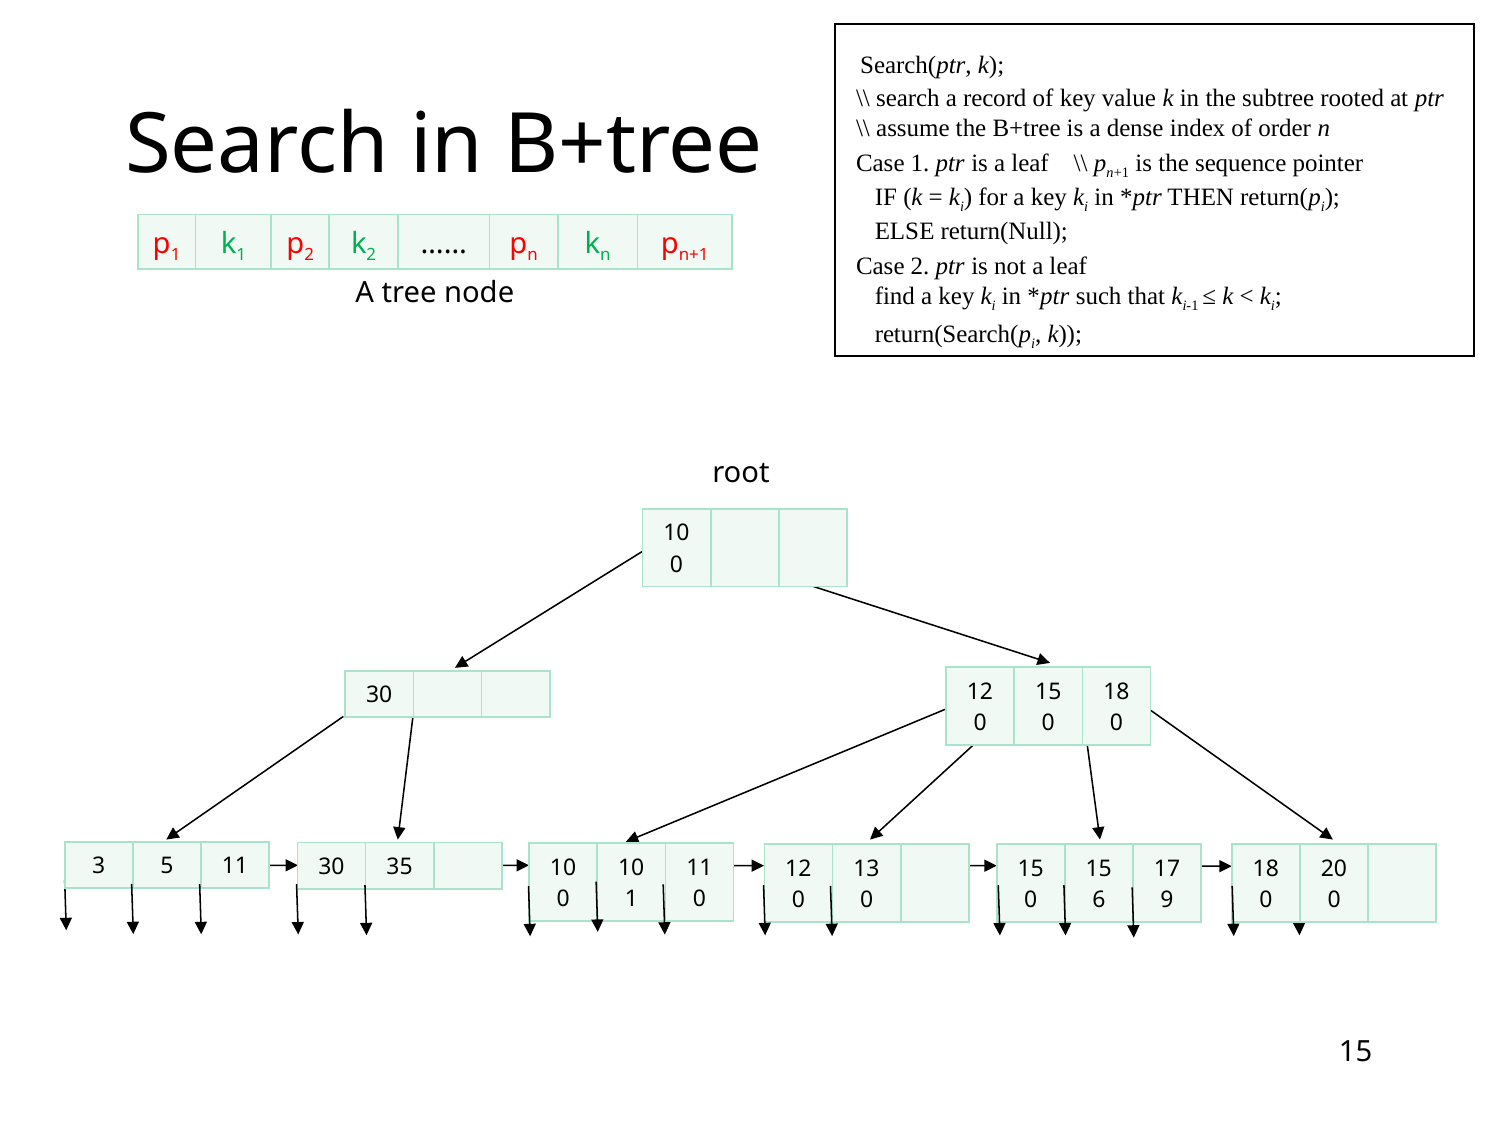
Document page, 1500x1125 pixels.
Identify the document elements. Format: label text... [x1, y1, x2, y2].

text_box [393, 718, 413, 840]
text_box [825, 885, 838, 937]
text_box [503, 859, 528, 872]
table_header [1369, 845, 1435, 921]
table_header 156 [1066, 845, 1132, 921]
table_header 30 [298, 843, 365, 888]
table_header [414, 672, 481, 716]
table_header k1 [196, 215, 270, 268]
text_box [454, 551, 642, 668]
text_box [126, 883, 140, 935]
table_header 180 [1083, 668, 1150, 744]
text_box [166, 716, 344, 840]
table_header …… [399, 215, 489, 268]
table_header [780, 510, 846, 586]
text_box [1227, 885, 1240, 937]
table_header [482, 672, 549, 716]
table_header [435, 843, 501, 888]
table_header 100 [530, 844, 596, 920]
text_box [658, 884, 671, 935]
text_box [1058, 885, 1072, 936]
table_header pn [490, 215, 557, 268]
table_header 120 [765, 845, 832, 921]
table_header 150 [1015, 668, 1082, 744]
text_box root [697, 446, 785, 497]
text_box [1087, 746, 1105, 840]
text_box [625, 709, 945, 842]
table_header 30 [346, 672, 413, 716]
table_header 101 [598, 844, 665, 920]
table_header 35 [366, 843, 433, 888]
table_header [902, 845, 968, 921]
table_header 5 [134, 843, 200, 887]
table_header 130 [833, 845, 900, 921]
text_box [1292, 923, 1306, 936]
text_box Search(ptr, k); \\ search a record of key value k in the subtree rooted at ptr \\ assume the B+tree is a dense index of order n Case 1. ptr is a leaf \\ pn+1 is the sequence pointer IF (k = ki) for a key ki in *ptr THEN return(pi); ELSE return(Null); Case 2. ptr is not a leaf find a key ki in *ptr such that ki-1 ≤ k < ki; return(Search(pi, k)); [834, 24, 1475, 356]
text_box [1202, 860, 1231, 873]
text_box [523, 886, 536, 937]
text_box [993, 885, 1006, 936]
table_header 179 [1134, 845, 1200, 921]
text_box [359, 885, 373, 936]
text_box [1127, 887, 1140, 938]
table_header 120 [947, 668, 1013, 744]
table_header kn [559, 215, 637, 268]
table_header [712, 510, 778, 586]
slide_number 15 [1074, 1024, 1388, 1101]
table_header 180 [1233, 845, 1299, 921]
title Search in B+tree [109, 88, 786, 190]
text_box [591, 881, 604, 932]
text_box [194, 884, 208, 935]
table_header pn+1 [638, 215, 731, 268]
table_header 150 [998, 845, 1064, 921]
table_header 11 [202, 843, 268, 887]
text_box [734, 859, 764, 872]
text_box [814, 587, 1050, 665]
text_box [870, 746, 973, 840]
table_header 100 [643, 510, 710, 586]
table_header 3 [66, 843, 132, 887]
text_box [1151, 710, 1333, 840]
text_box [970, 859, 996, 872]
text_box [270, 859, 297, 872]
table_header p1 [139, 215, 195, 268]
table_header k2 [330, 215, 397, 268]
text_box [291, 884, 305, 935]
text_box [59, 889, 73, 931]
table_header 200 [1301, 845, 1367, 921]
text_box [758, 885, 771, 936]
table_header 110 [666, 844, 733, 920]
table_header p2 [272, 215, 328, 268]
text_box A tree node [340, 270, 530, 316]
